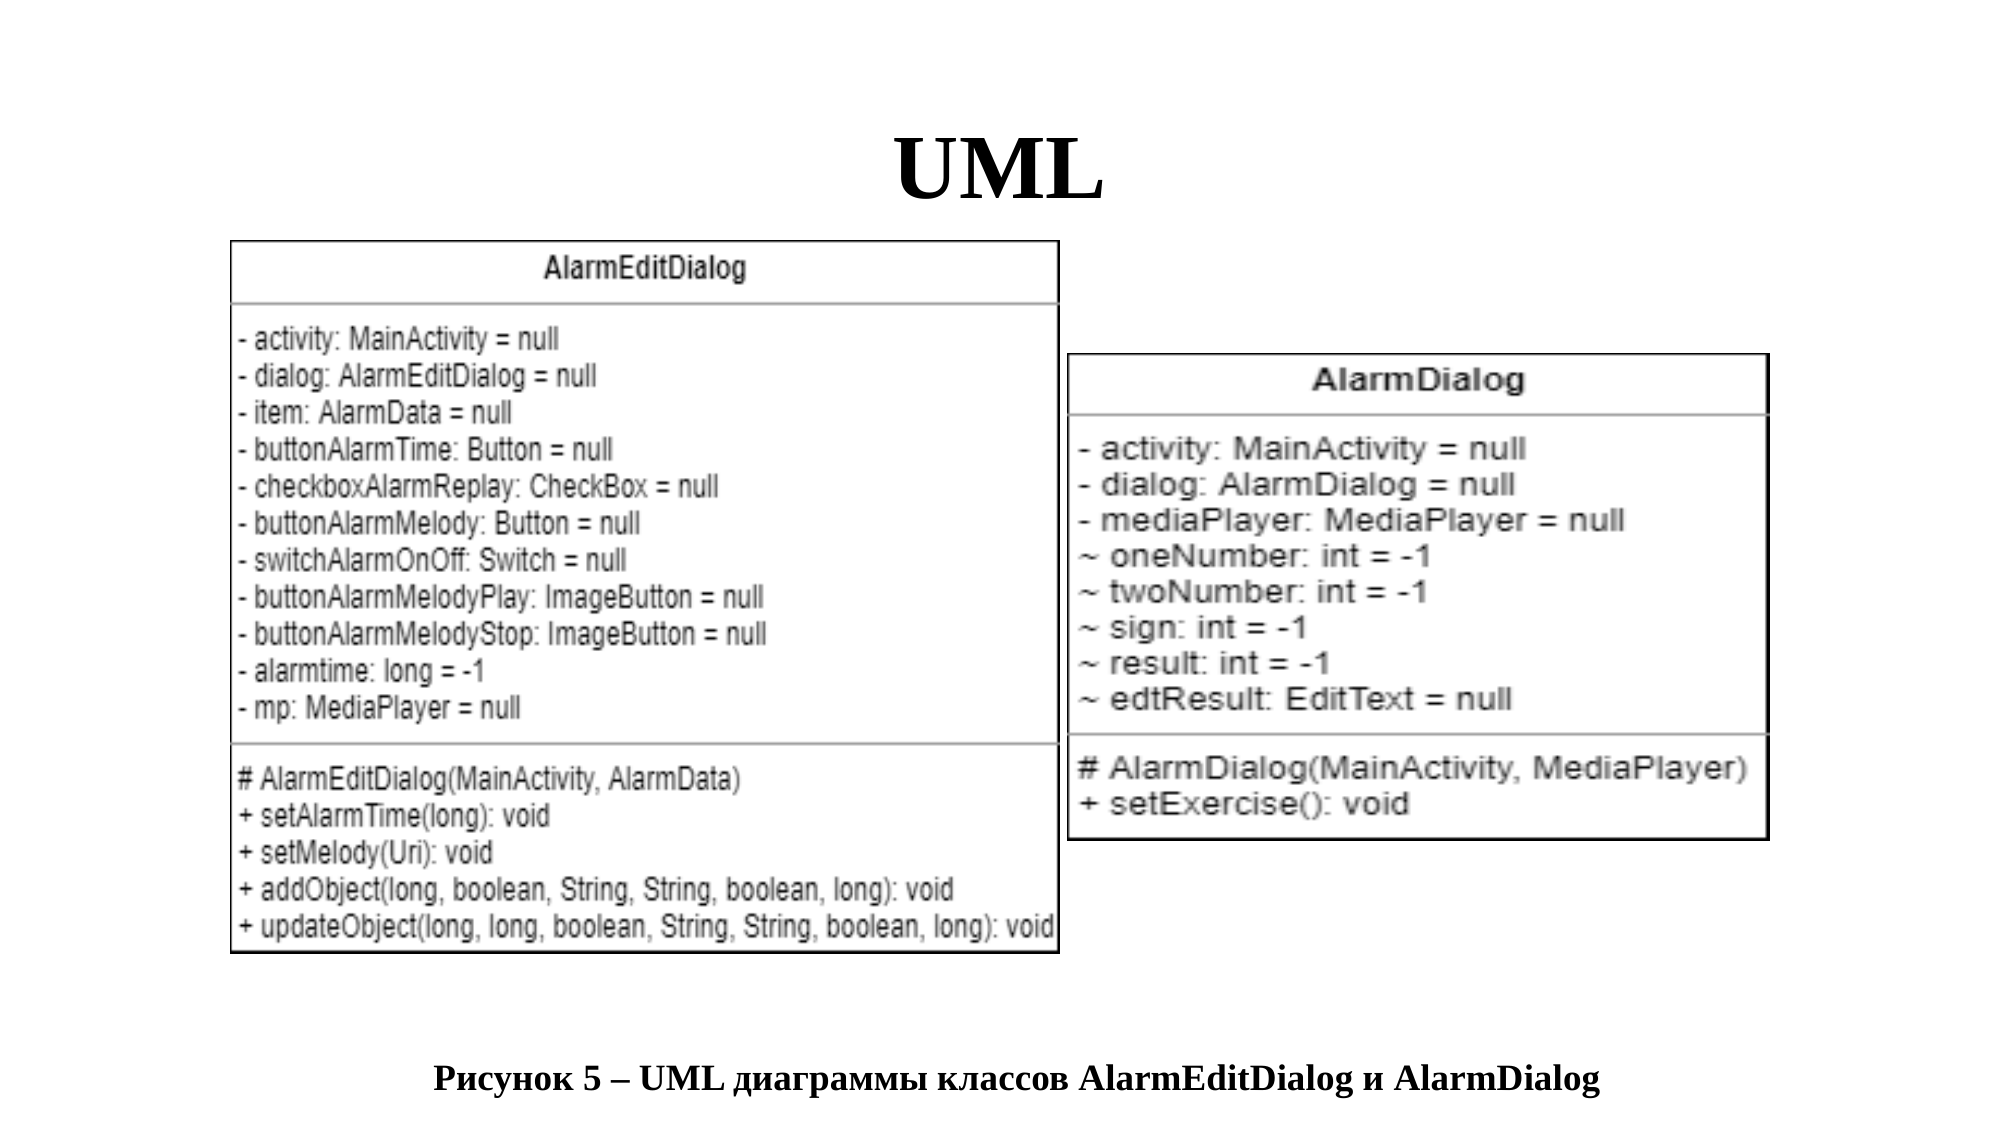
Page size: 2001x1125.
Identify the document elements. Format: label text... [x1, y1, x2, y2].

picture [230, 240, 1060, 955]
text_box UML [137, 59, 1863, 278]
text_box Рисунок 5 – UML диаграммы классов AlarmEditDialog и AlarmDialog [137, 1024, 1863, 1107]
picture [1067, 353, 1770, 841]
